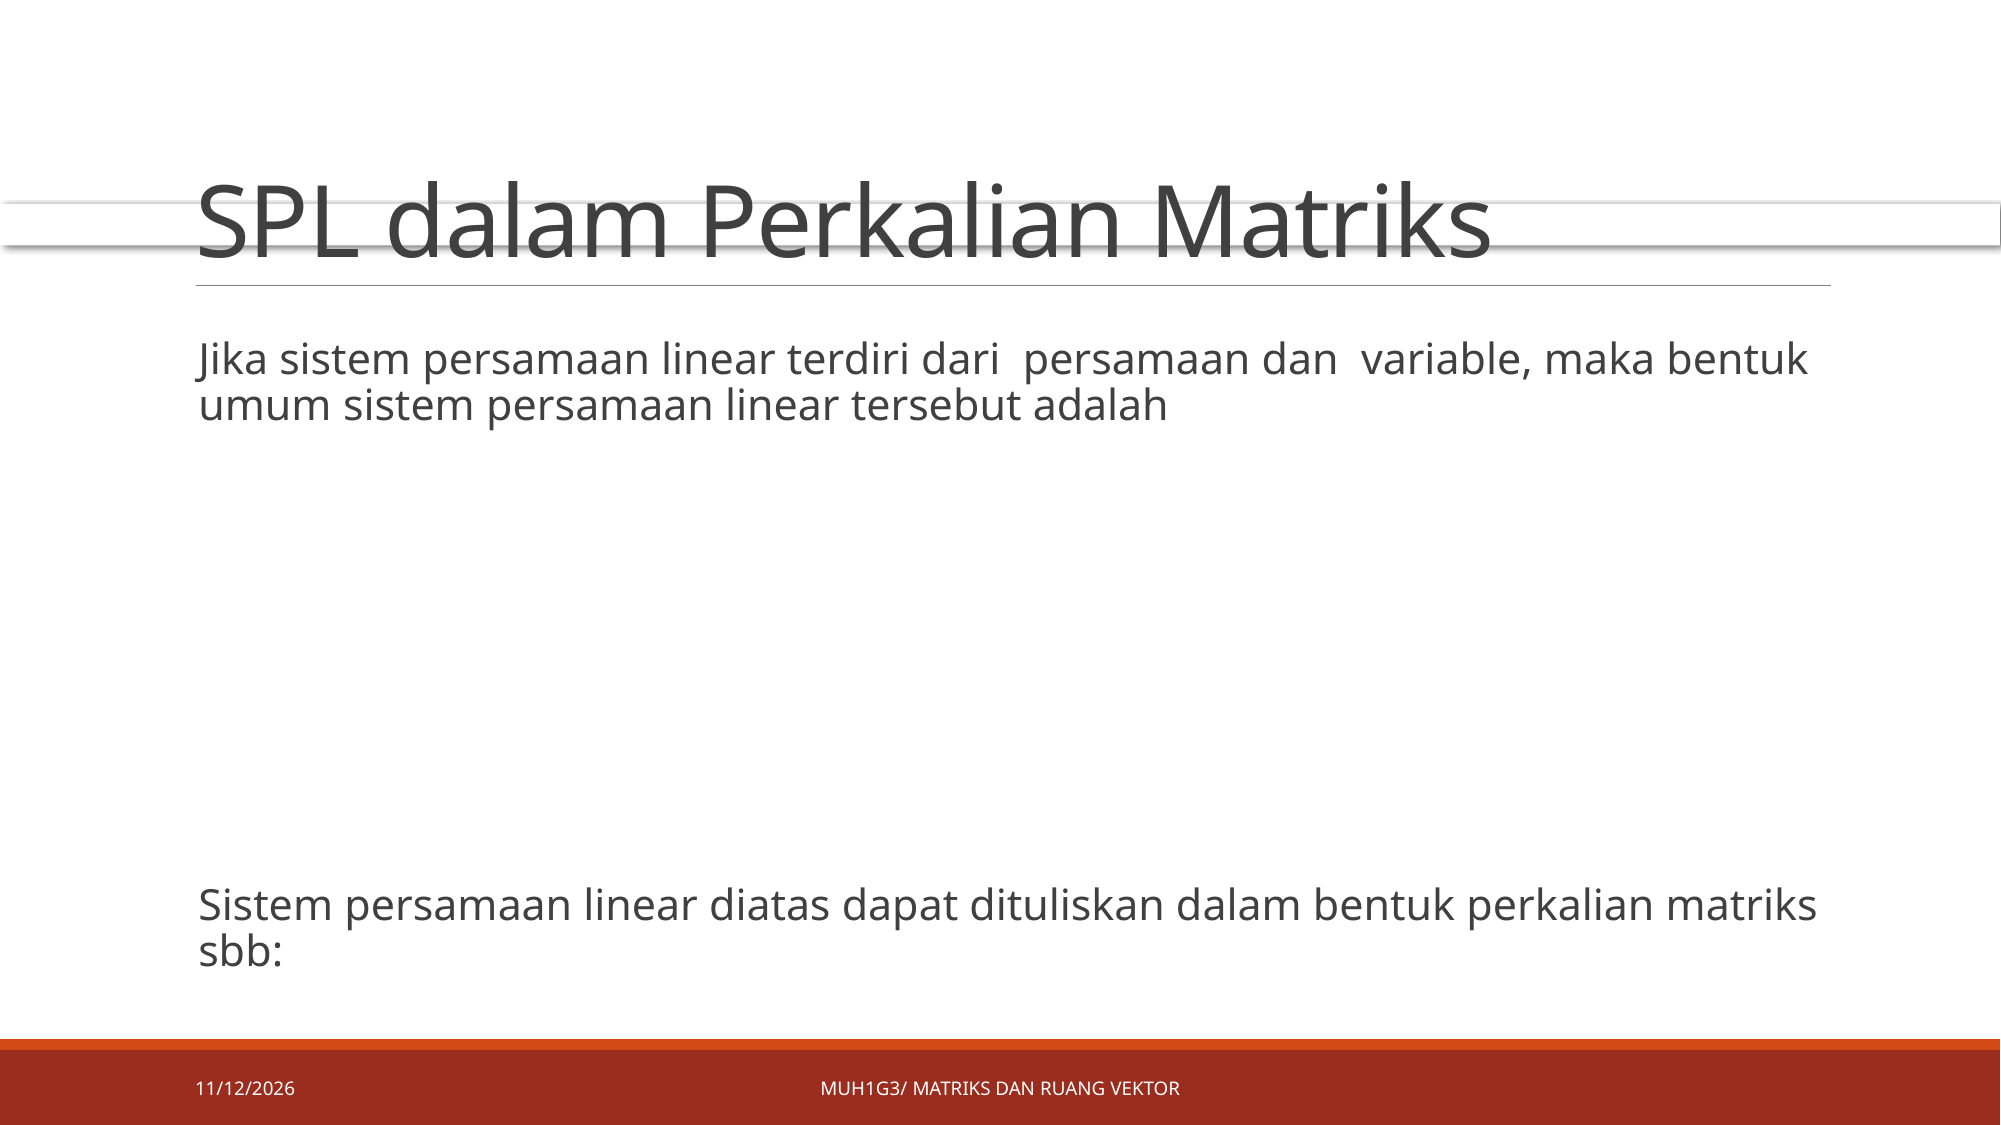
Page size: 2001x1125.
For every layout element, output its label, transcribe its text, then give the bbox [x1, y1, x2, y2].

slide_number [180, 1059, 586, 1120]
title SPL dalam Perkalian Matriks [180, 47, 1830, 285]
footer MUH1G3/ MATRIKS DAN RUANG VEKTOR [604, 1059, 1396, 1120]
